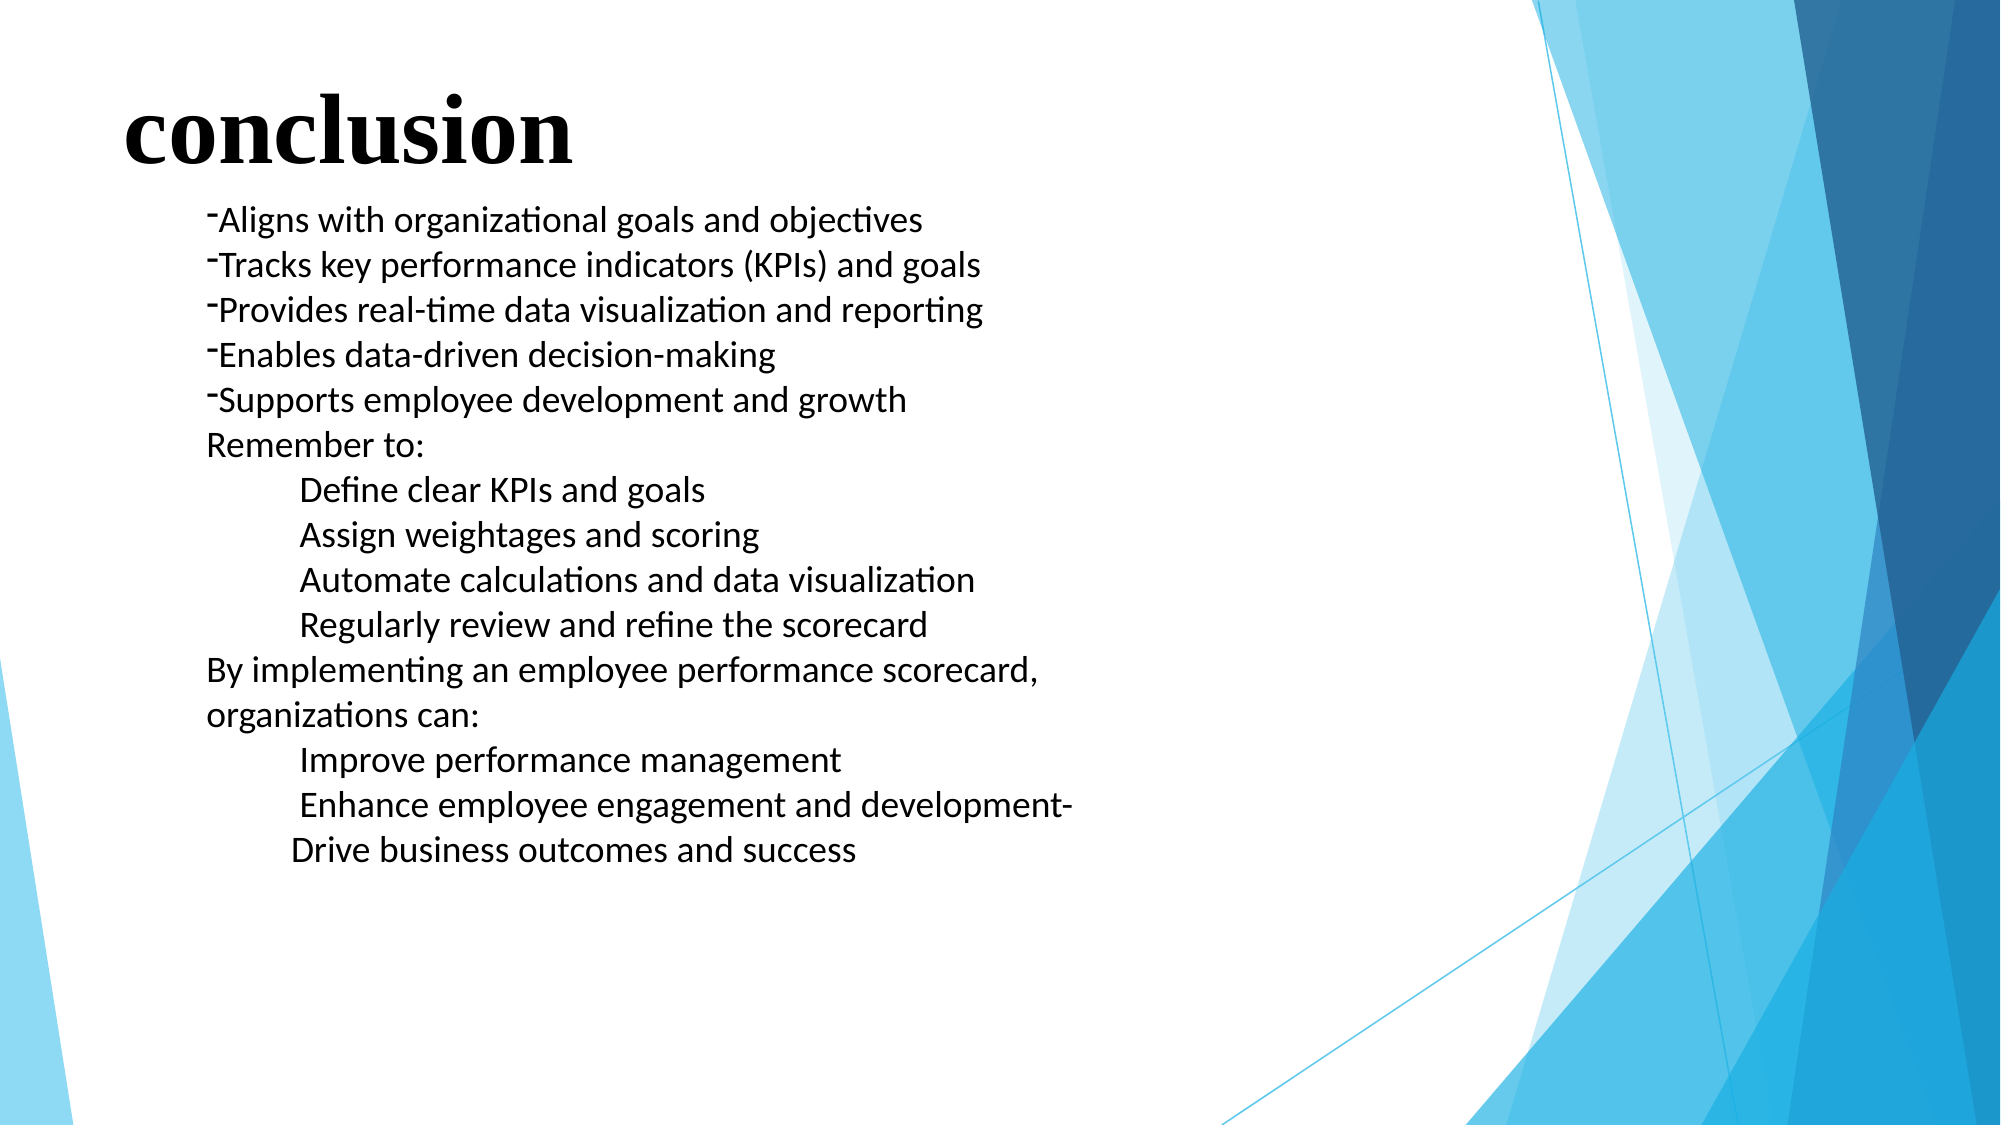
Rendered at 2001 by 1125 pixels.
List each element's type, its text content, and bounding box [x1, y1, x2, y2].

text_box Aligns with organizational goals and objectives Tracks key performance indicators (KPIs) and goals Provides real-time data visualization and reporting Enables data-driven decision-making Supports employee development and growth Remember to: Define clear KPIs and goals Assign weightages and scoring Automate calculations and data visualization Regularly review and refine the scorecard By implementing an employee performance scorecard, organizations can: Improve performance management Enhance employee engagement and development- Drive business outcomes and success [191, 187, 1192, 878]
title conclusion [123, 63, 1877, 188]
